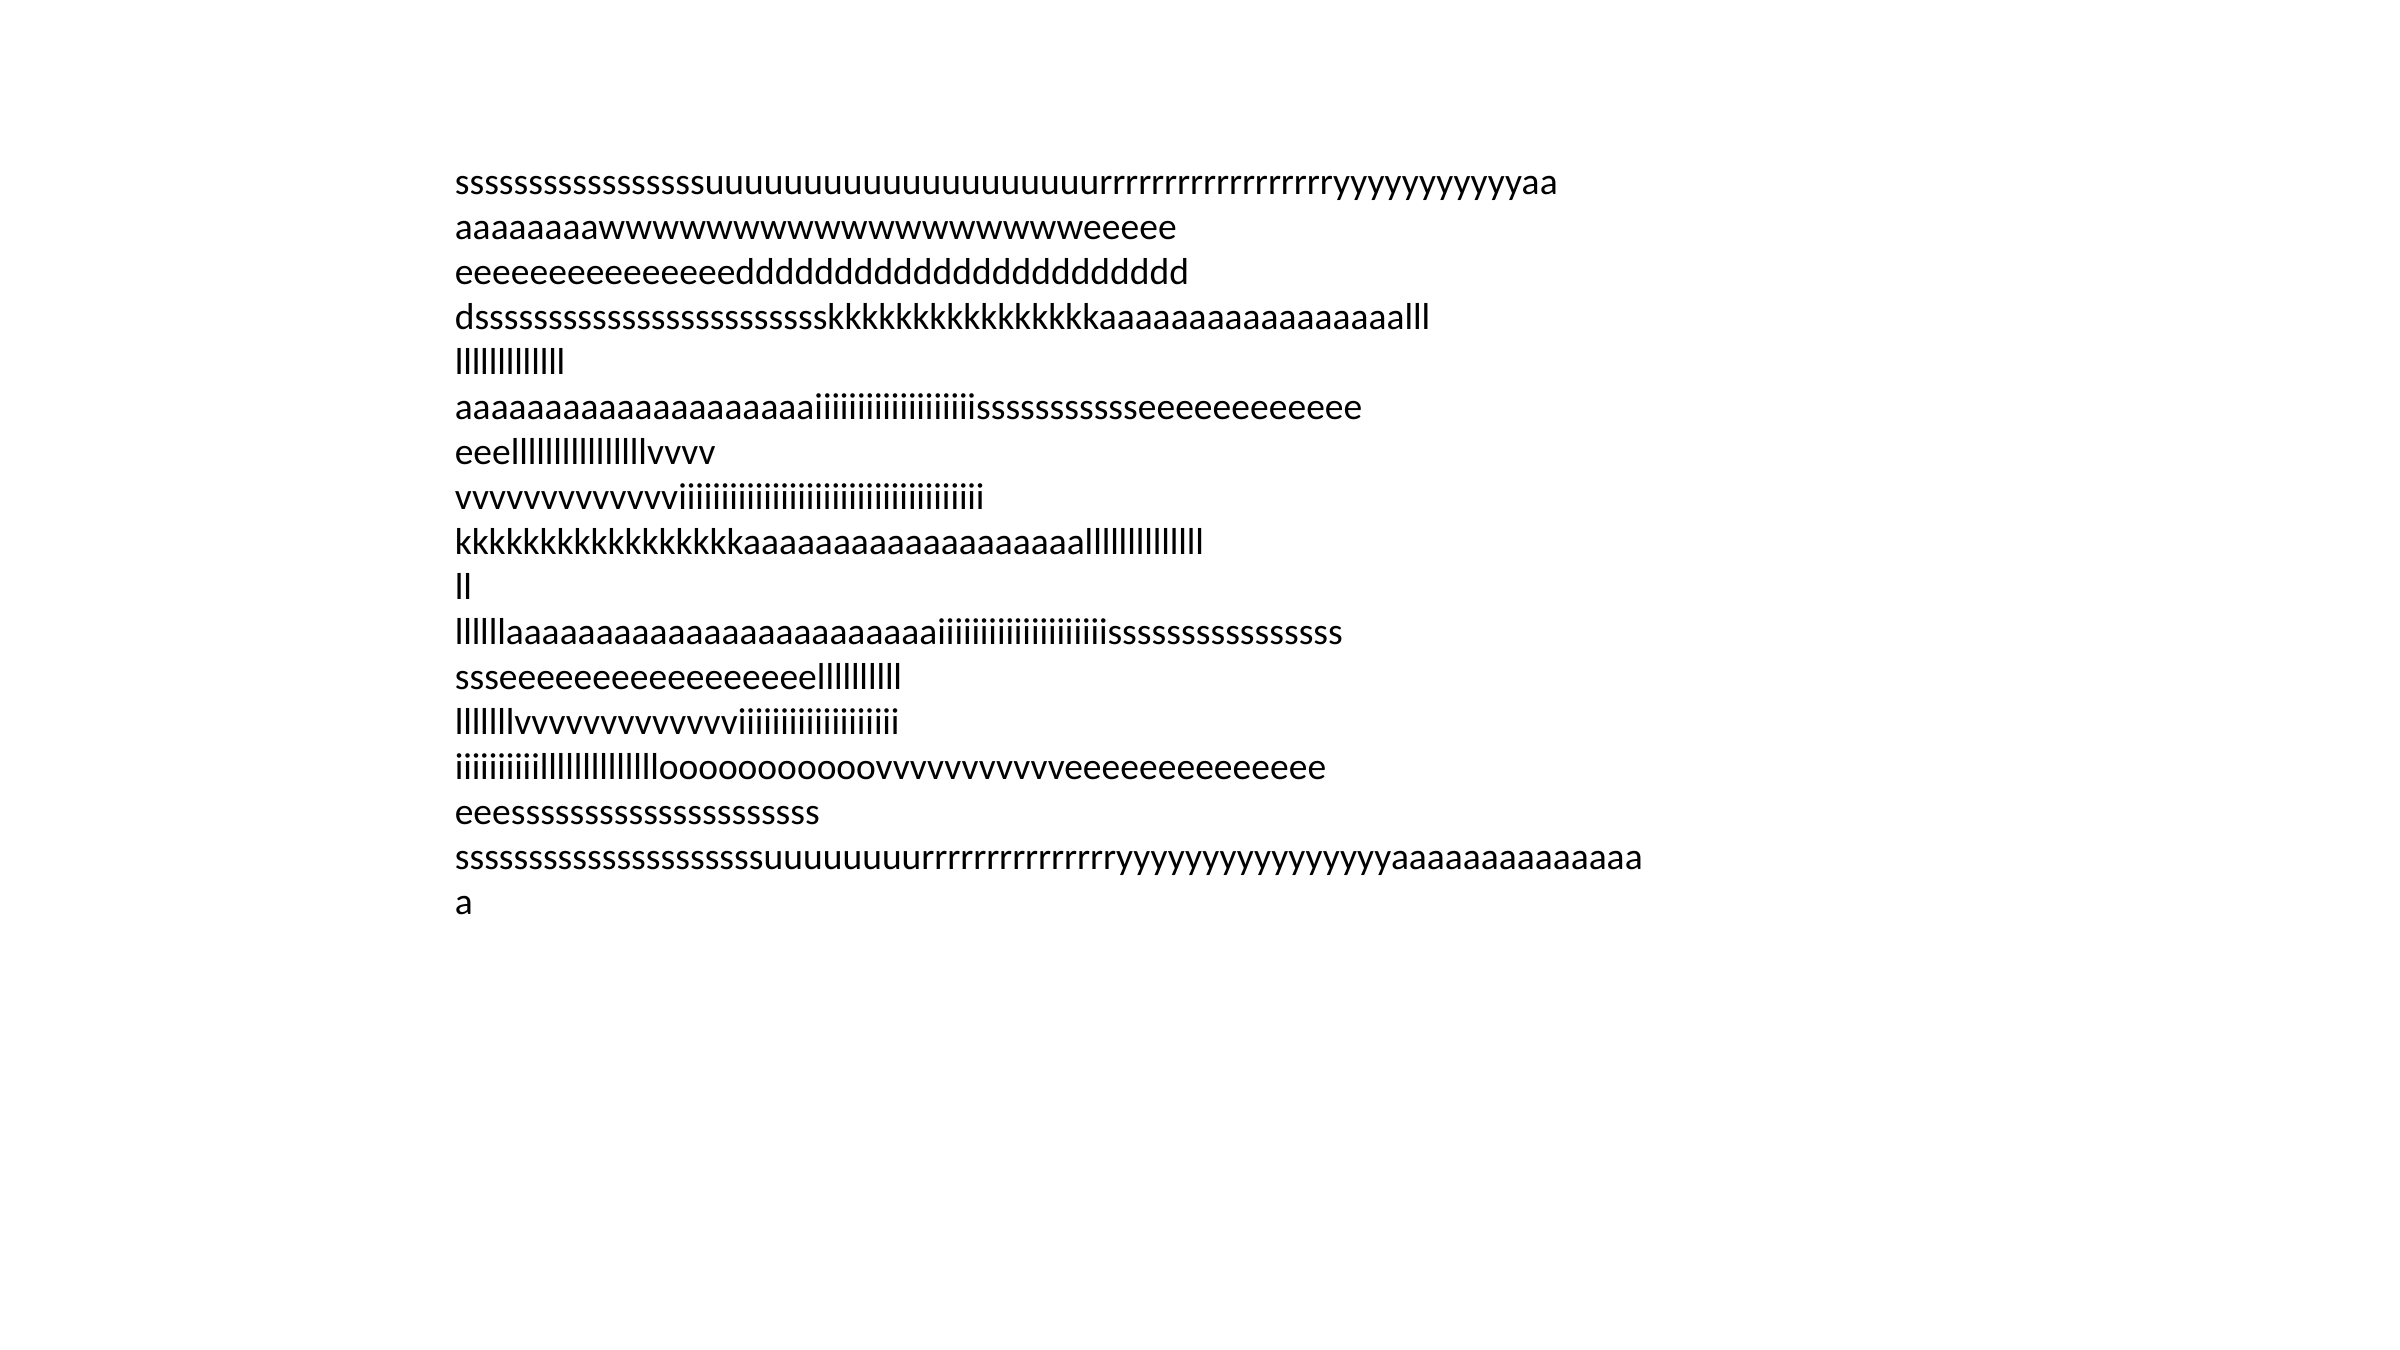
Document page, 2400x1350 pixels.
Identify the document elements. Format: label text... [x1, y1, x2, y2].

text_box sssssssssssssssssuuuuuuuuuuuuuuuuuuuurrrrrrrrrrrrrrrrrryyyyyyyyyyyaa aaaaaaaawwwwwwwwwwwwwwwwwweeeee eeeeeeeeeeeeeeeddddddddddddddddddddddd dsssssssssssssssssssssssskkkkkkkkkkkkkkkkaaaaaaaaaaaaaaaaalll lllllllllllll aaaaaaaaaaaaaaaaaaaaiiiiiiiiiiiiiiiiiiissssssssssseeeeeeeeeeee eeellllllllllllllllvvvv vvvvvvvvvvvvviiiiiiiiiiiiiiiiiiiiiiiiiiiiiiiiiiii kkkkkkkkkkkkkkkkkaaaaaaaaaaaaaaaaaaallllllllllllll ll llllllaaaaaaaaaaaaaaaaaaaaaaaaiiiiiiiiiiiiiiiiiiiissssssssssssssss ssseeeeeeeeeeeeeeeeellllllllll lllllllvvvvvvvvvvvvviiiiiiiiiiiiiiiiiii iiiiiiiiiillllllllllllllooooooooooovvvvvvvvvvveeeeeeeeeeeeee eeesssssssssssssssssssss sssssssssssssssssssssuuuuuuuurrrrrrrrrrrrrrryyyyyyyyyyyyyyyyaaaaaaaaaaaaaa a [439, 149, 1660, 1200]
